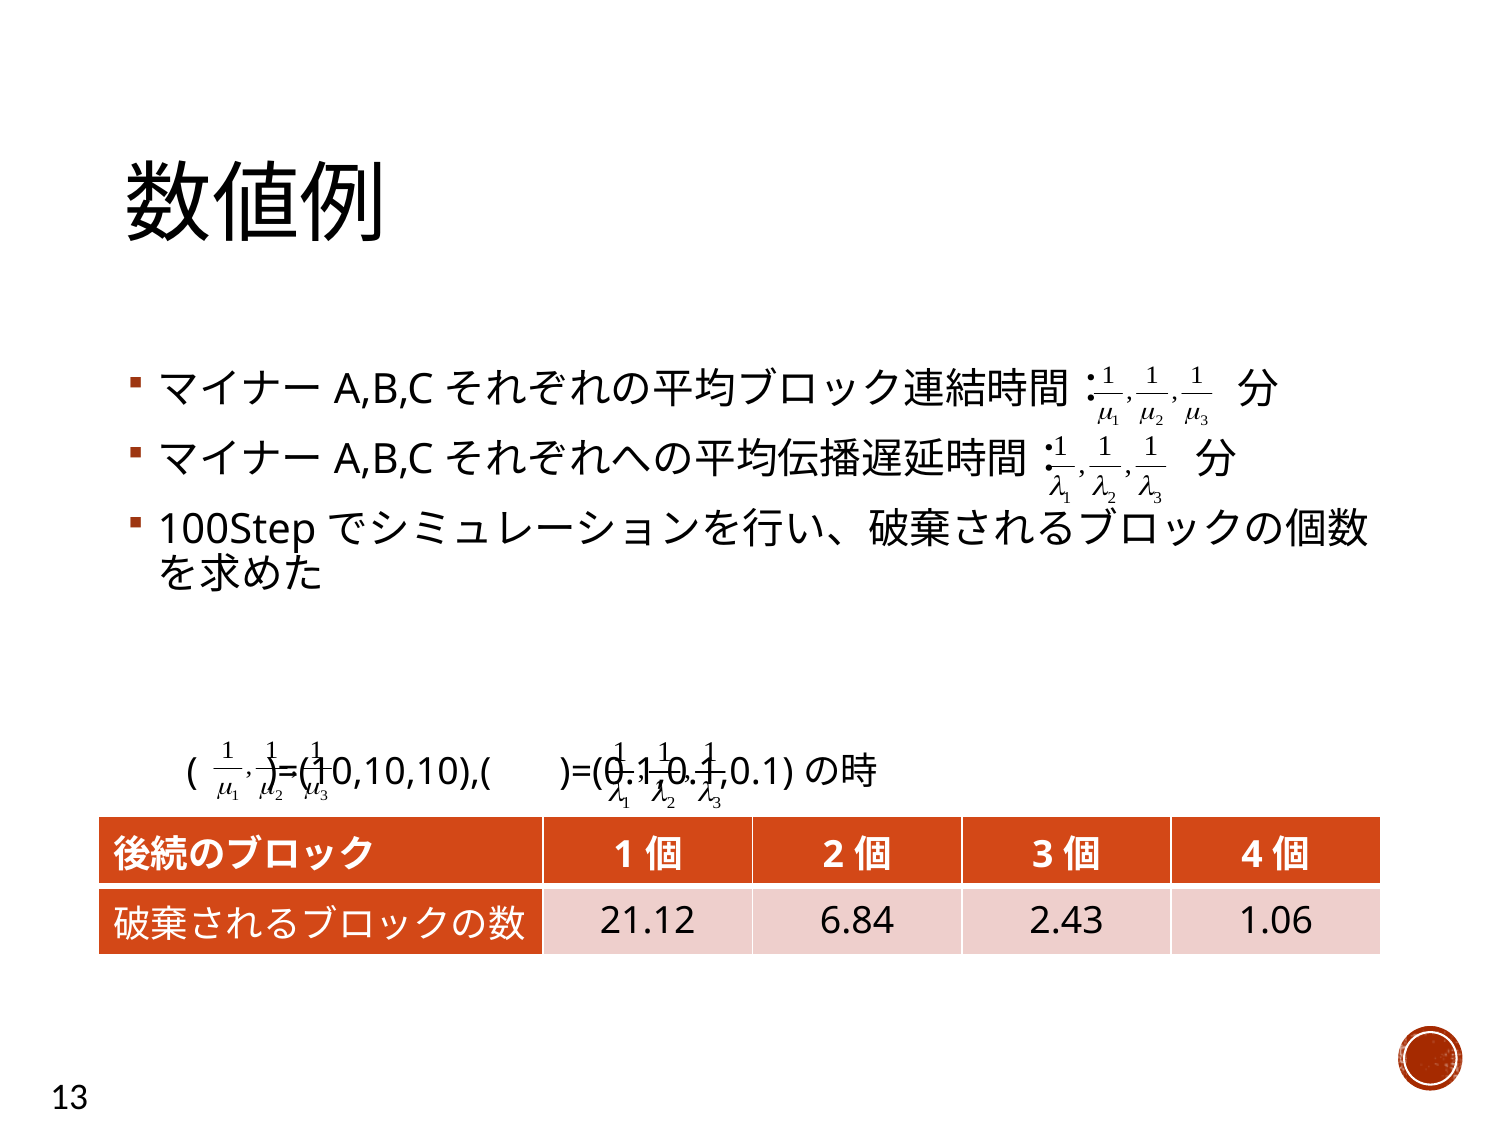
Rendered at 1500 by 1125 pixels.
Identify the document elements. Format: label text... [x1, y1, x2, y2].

text_box ( )=(10,10,10),( )=(0.1,0.1,0.1)の時 [171, 739, 210, 800]
text_box ( )=(10,10,10),( )=(0.1,0.1,0.1)の時 [730, 739, 1219, 800]
table_cell 破棄されるブロックの数 [99, 889, 542, 954]
table_cell 1.06 [1172, 889, 1380, 954]
text_box 数値例 [109, 73, 1385, 338]
table_cell 21.12 [544, 889, 752, 954]
text_box ( )=(10,10,10),( )=(0.1,0.1,0.1)の時 [337, 739, 602, 800]
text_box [210, 738, 337, 804]
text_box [1044, 429, 1170, 507]
table_header 3個 [963, 817, 1170, 883]
table_cell 6.84 [753, 889, 961, 954]
table_header 後続のブロック [99, 817, 542, 883]
table_header 4個 [1172, 817, 1380, 883]
table_header 2個 [753, 817, 961, 883]
text_box 13 [35, 1064, 155, 1125]
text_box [602, 737, 730, 813]
table_cell 2.43 [963, 889, 1170, 954]
list マイナーA,B,Cそれぞれの平均ブロック連結時間： 分 マイナーA,B,Cそれぞれへの平均伝播遅延時間： 分 100Stepでシミュレーションを行い、破棄されるブロックの個数を求めた [112, 360, 1385, 1013]
table_header 1個 [544, 817, 752, 883]
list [1044, 362, 1216, 508]
